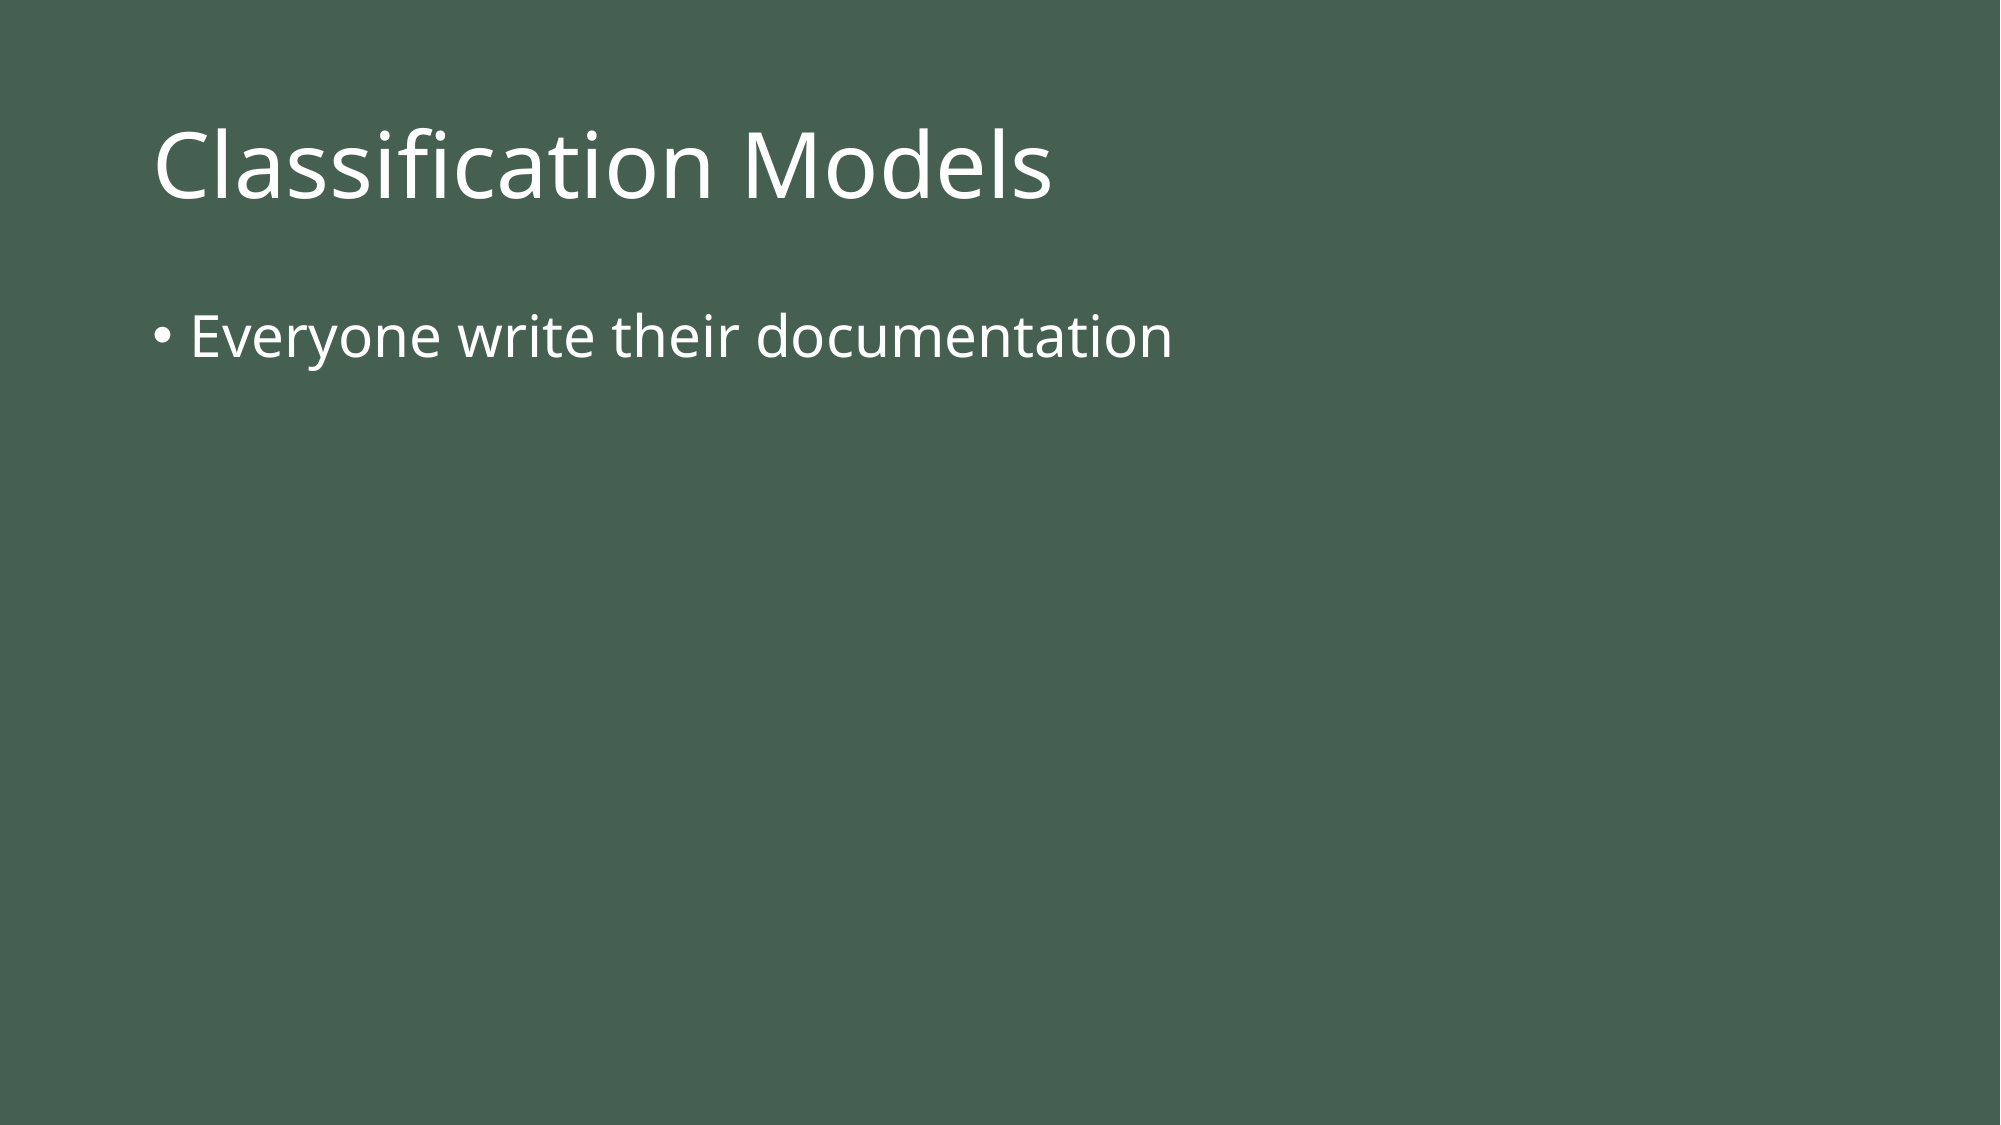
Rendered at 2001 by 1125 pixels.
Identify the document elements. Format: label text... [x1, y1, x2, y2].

title Classification Models [137, 59, 1863, 278]
list Everyone write their documentation [137, 299, 1863, 1014]
